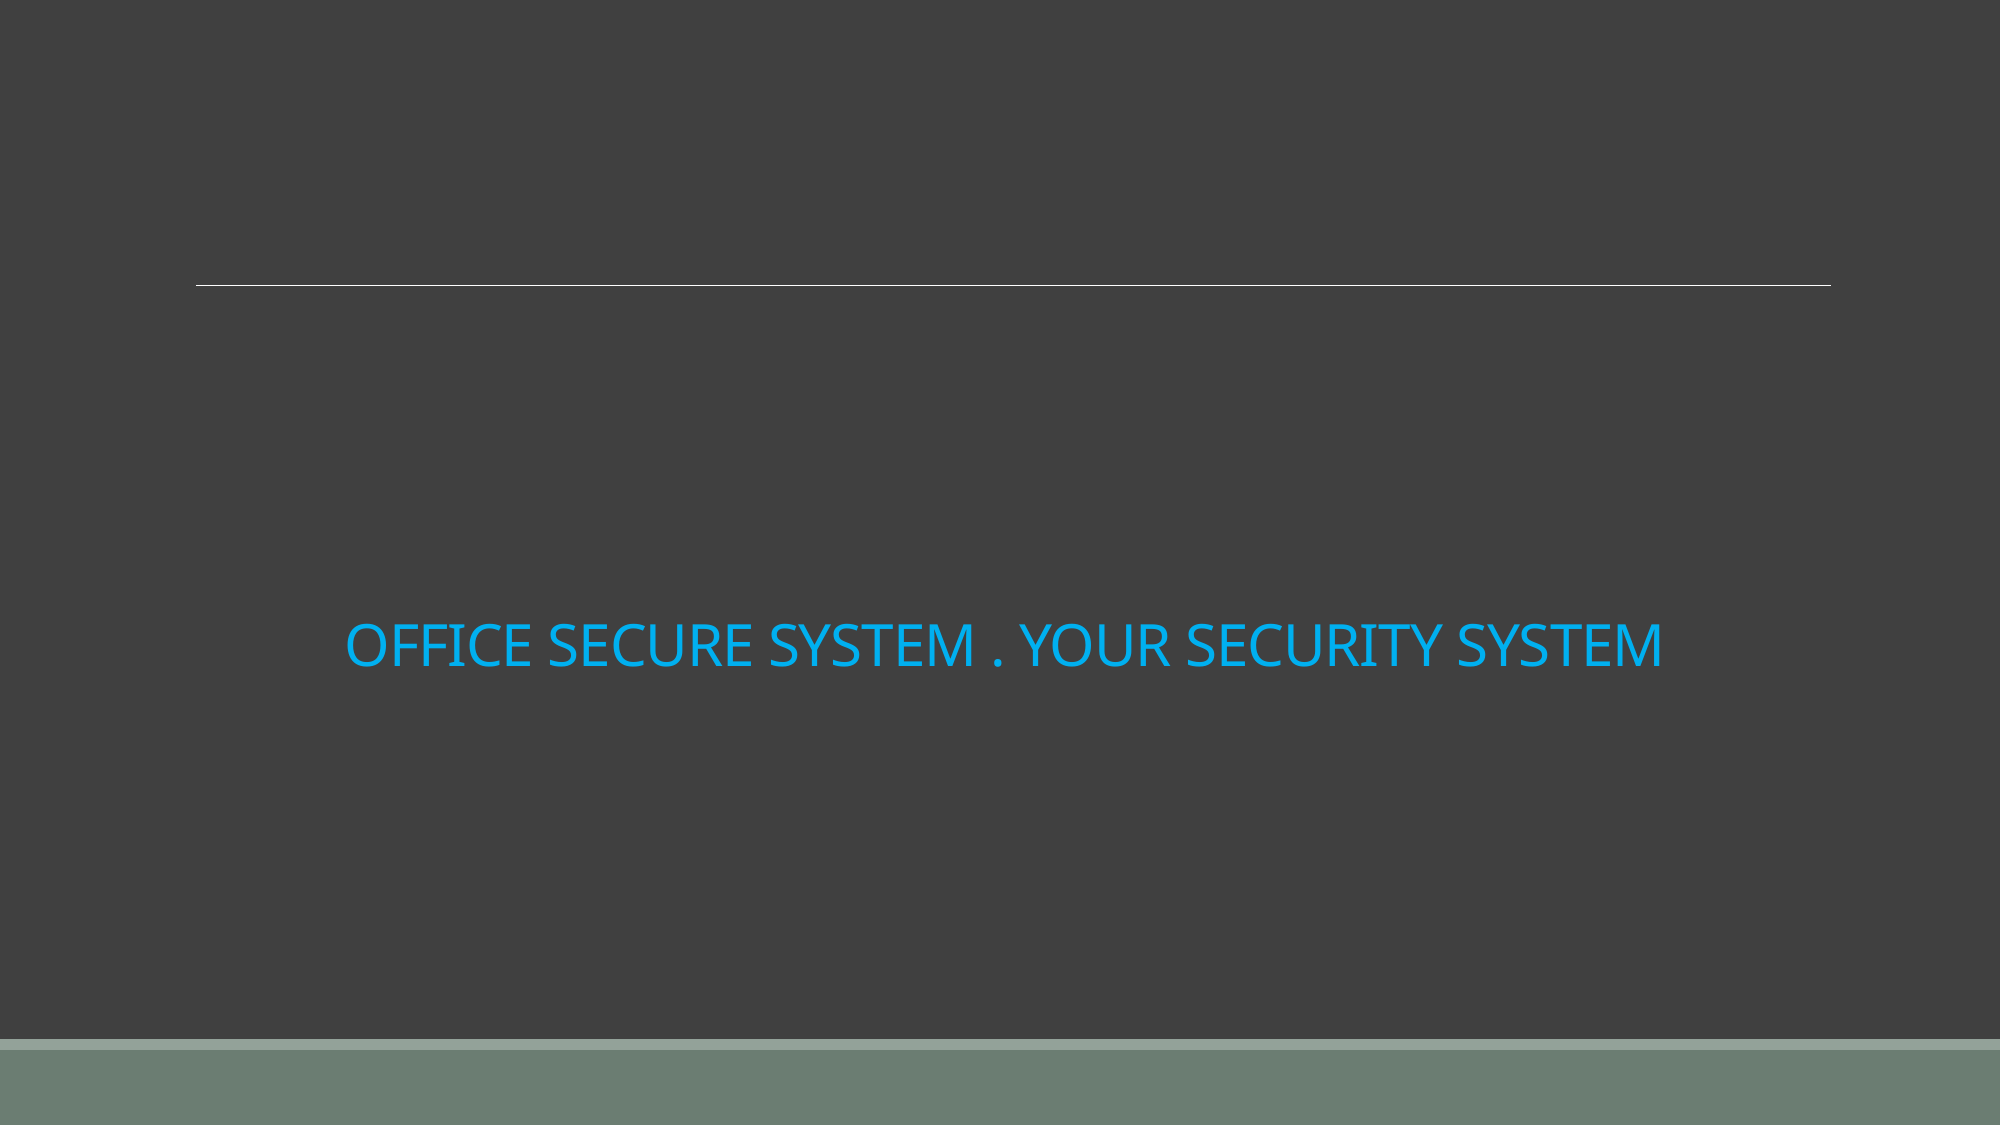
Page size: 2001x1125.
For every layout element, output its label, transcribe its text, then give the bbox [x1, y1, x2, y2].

title OFFICE SECURE SYSTEM . YOUR SECURITY SYSTEM [152, 410, 1858, 686]
